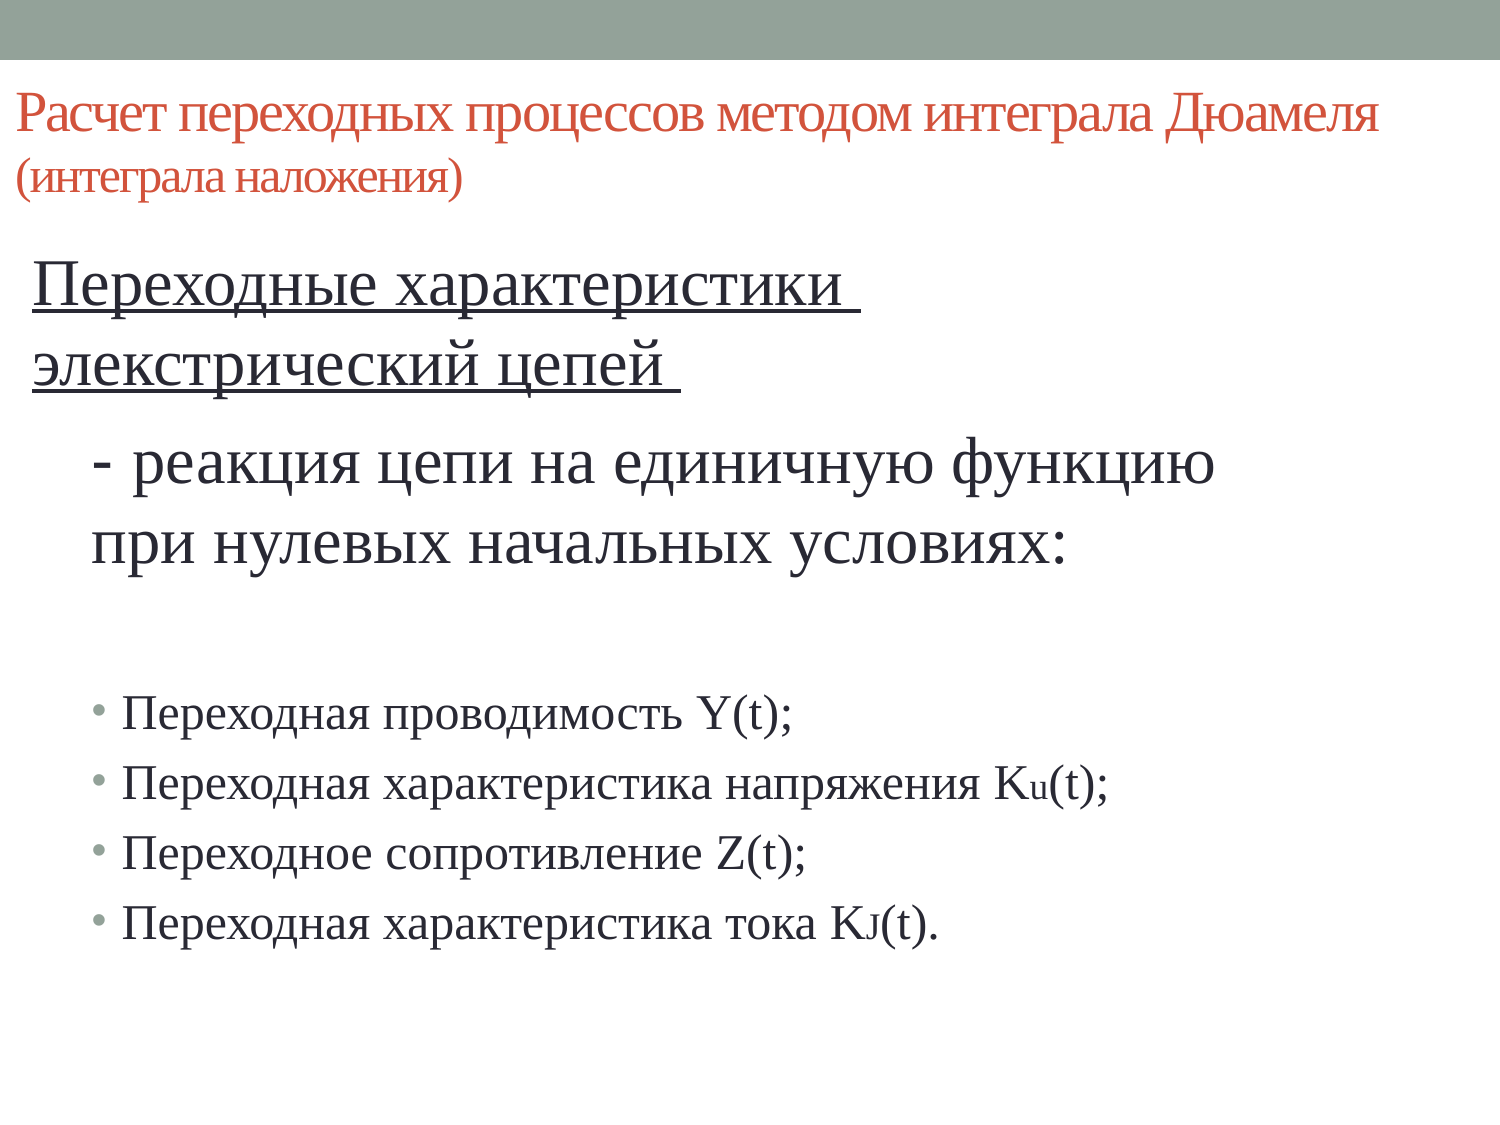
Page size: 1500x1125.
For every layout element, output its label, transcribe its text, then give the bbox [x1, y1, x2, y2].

title Расчет переходных процессов методом интеграла Дюамеля (интеграла наложения) [0, 44, 1500, 232]
text_box Переходные характеристики элекстрический цепей [17, 231, 1500, 407]
list - реакция цепи на единичную функцию при нулевых начальных условиях: Переходная проводимость Y(t); Переходная характеристика напряжения Ku(t); Переходное сопротивление Z(t); Переходная характеристика тока KJ(t). [76, 408, 1329, 1072]
